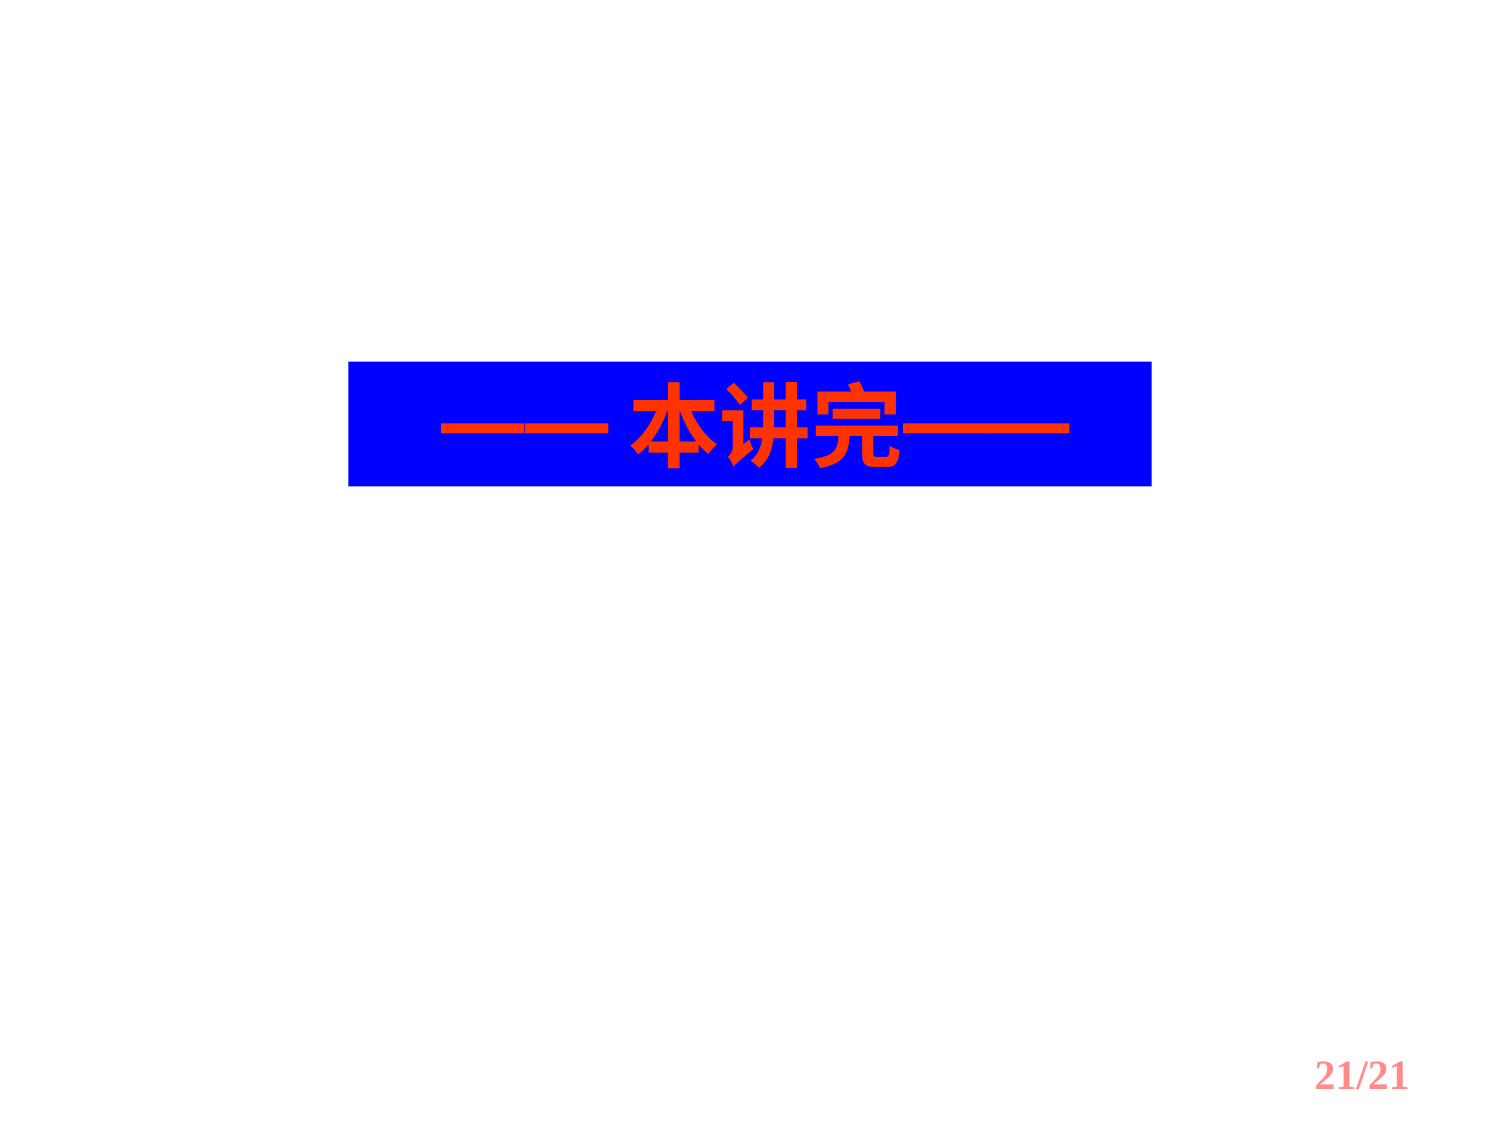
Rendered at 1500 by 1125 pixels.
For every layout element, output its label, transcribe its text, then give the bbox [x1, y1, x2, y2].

slide_number 21/21 [1074, 1042, 1425, 1103]
text_box ━━本讲完━━ [348, 361, 1152, 487]
